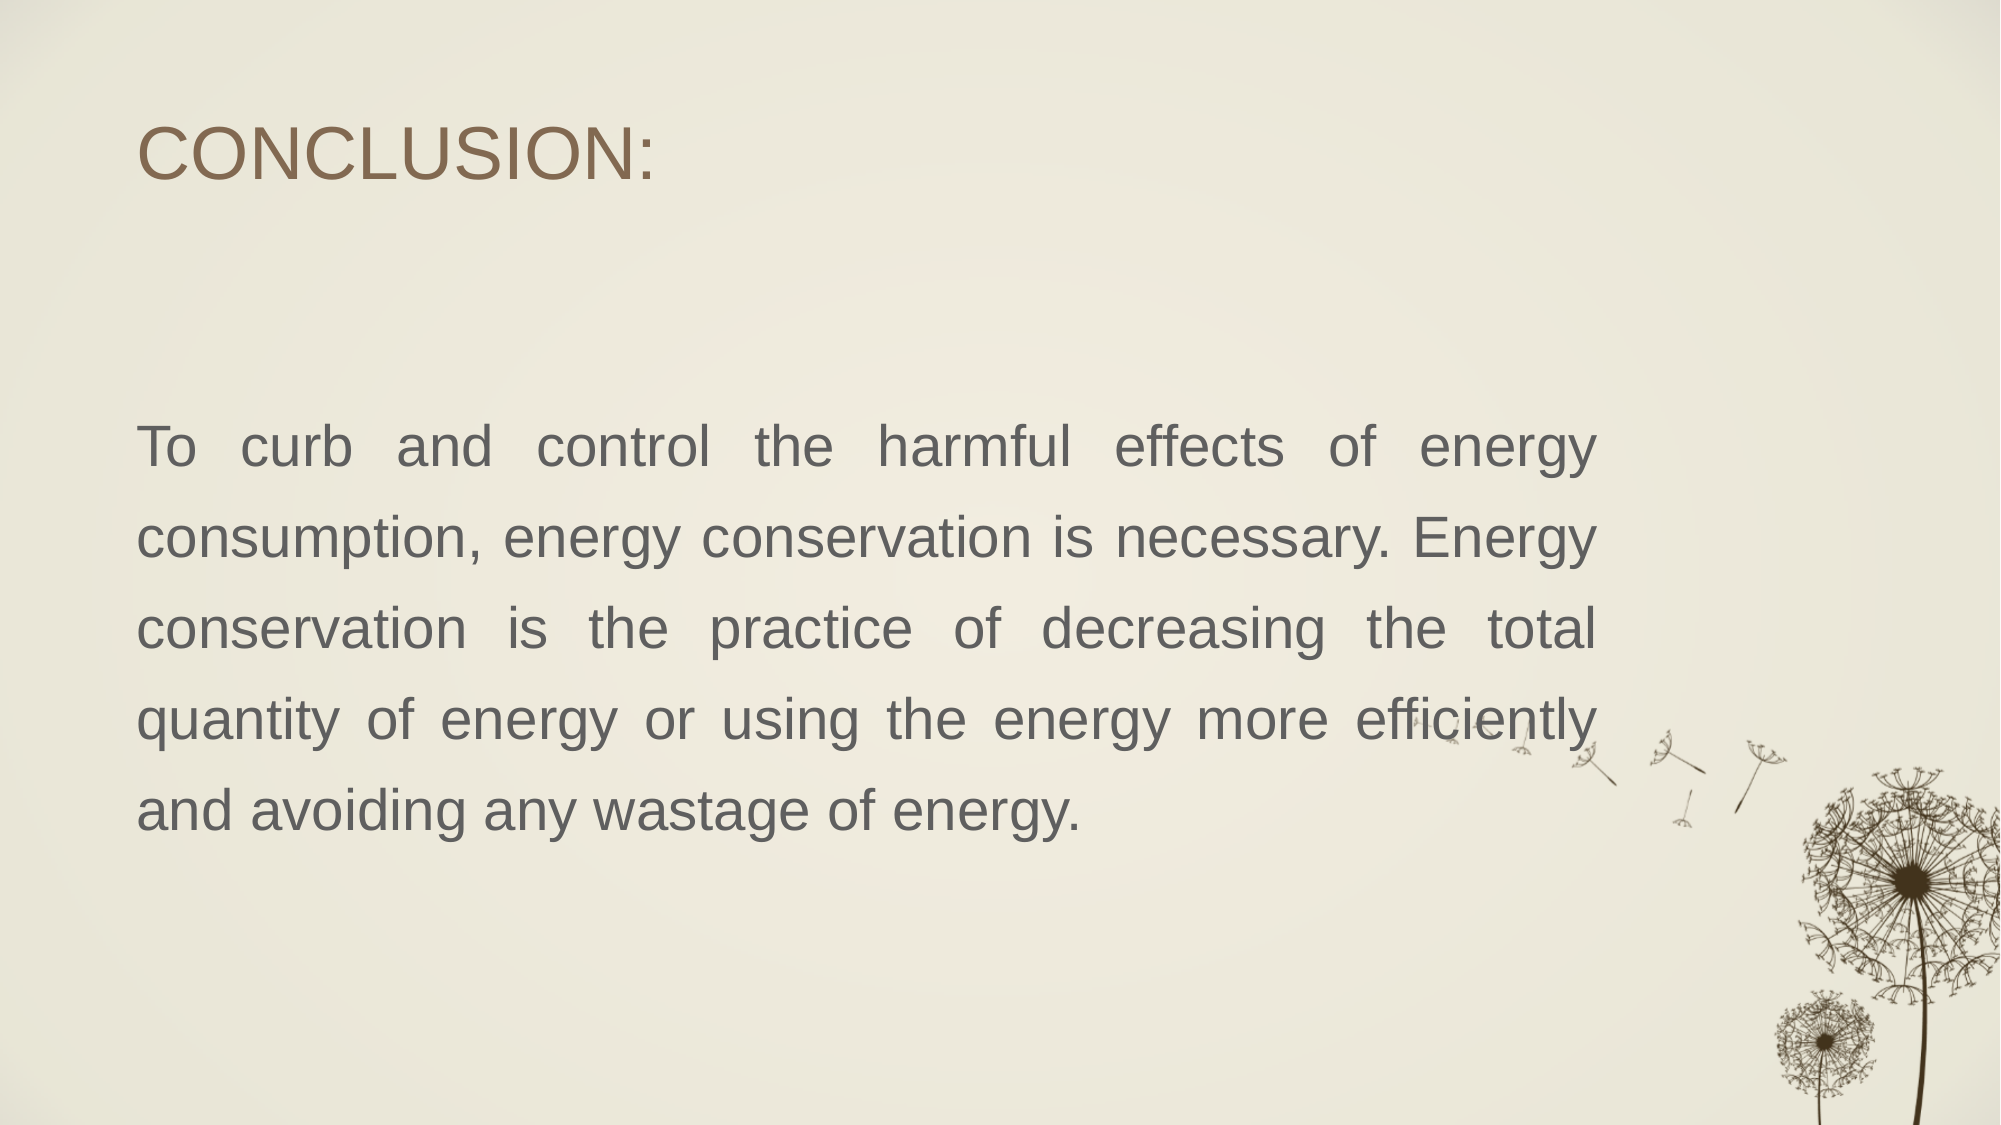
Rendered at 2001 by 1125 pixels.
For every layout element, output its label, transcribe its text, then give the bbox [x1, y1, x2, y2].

text_box To curb and control the harmful effects of energy consumption, energy conservation is necessary. Energy conservation is the practice of decreasing the total quantity of energy or using the energy more efficiently and avoiding any wastage of energy. [121, 369, 1615, 849]
text_box CONCLUSION: [121, 40, 1653, 204]
picture [0, 0, 2001, 1125]
